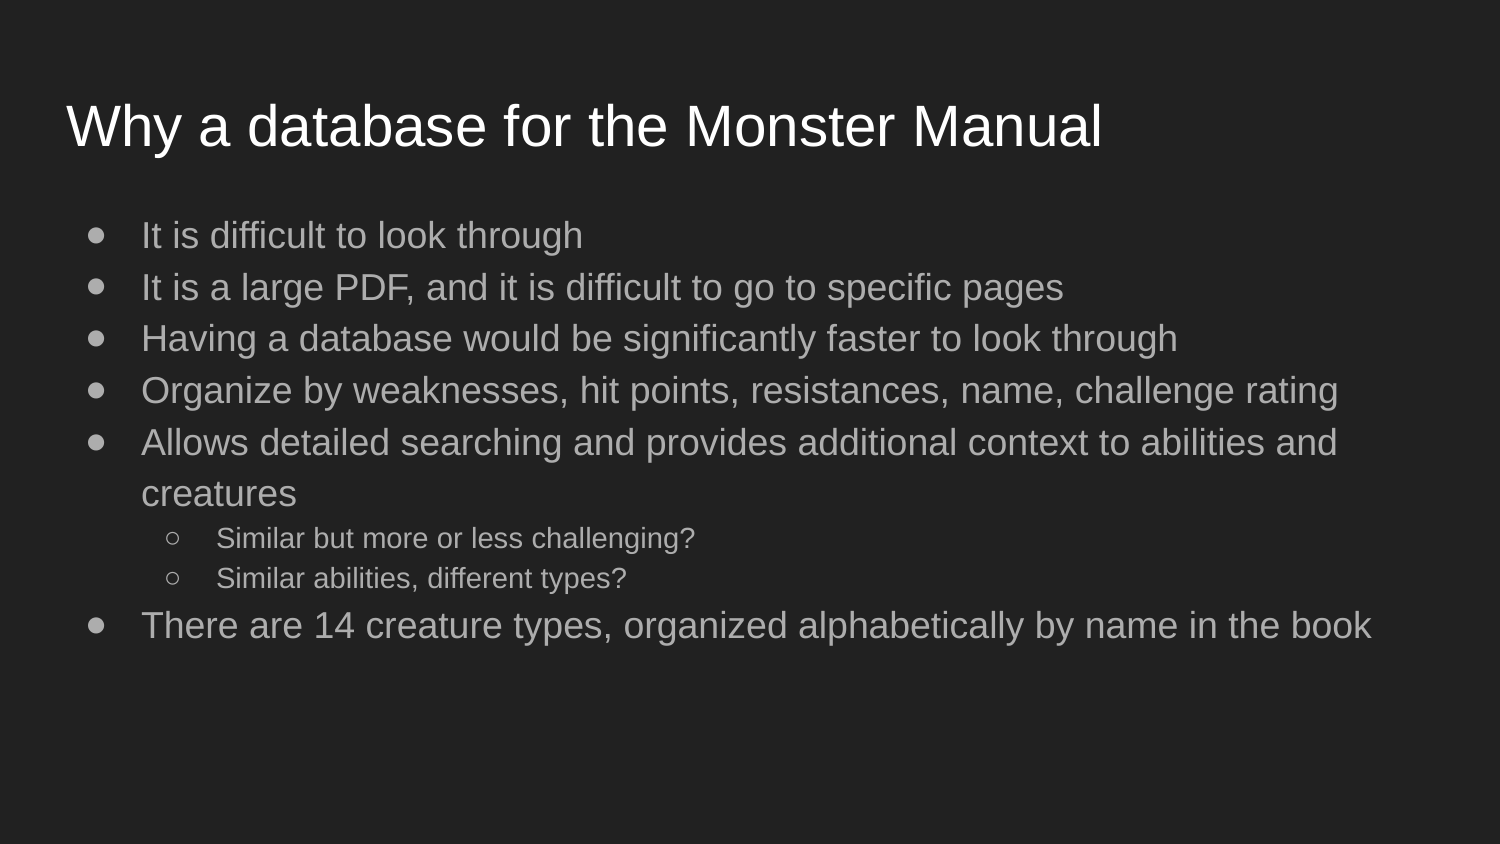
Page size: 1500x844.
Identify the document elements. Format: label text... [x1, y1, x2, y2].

list It is difficult to look through It is a large PDF, and it is difficult to go to specific pages Having a database would be significantly faster to look through Organize by weaknesses, hit points, resistances, name, challenge rating Allows detailed searching and provides additional context to abilities and creatures Similar but more or less challenging? Similar abilities, different types? There are 14 creature types, organized alphabetically by name in the book [51, 189, 1449, 750]
title Why a database for the Monster Manual [51, 72, 1449, 167]
